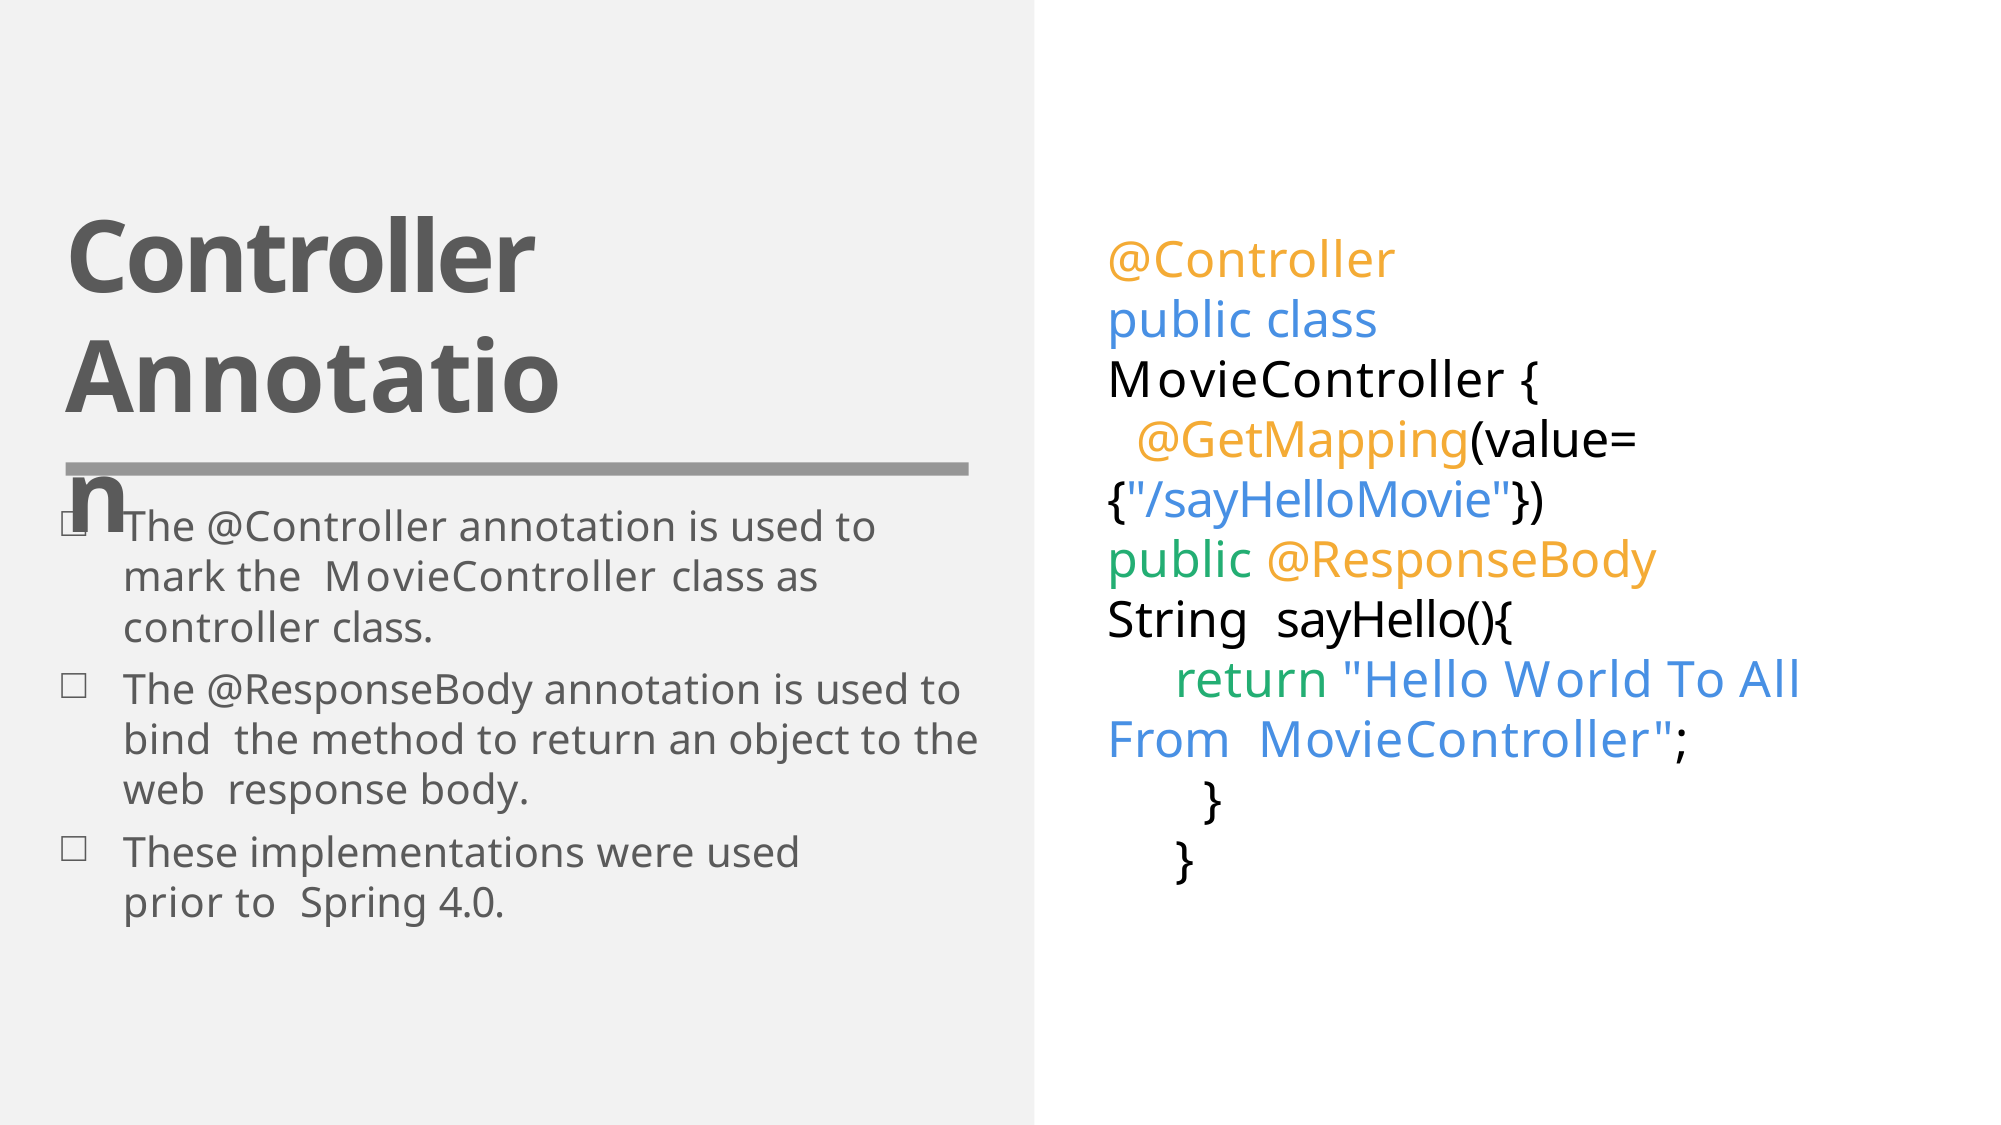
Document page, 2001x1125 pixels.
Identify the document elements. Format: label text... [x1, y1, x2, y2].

title Controller Annotation [63, 190, 580, 498]
text_box [65, 462, 969, 476]
text_box @GetMapping(value= {"/sayHelloMovie"}) public @ResponseBody String sayHello(){ return "Hello World To All From MovieController"; } } [1105, 405, 1870, 888]
text_box @Controller public class MovieController { [1105, 225, 1757, 405]
text_box The @Controller annotation is used to mark the MovieController class as controller class. The @ResponseBody annotation is used to bind the method to return an object to the web response body. These implementations were used prior to Spring 4.0. [59, 498, 984, 926]
